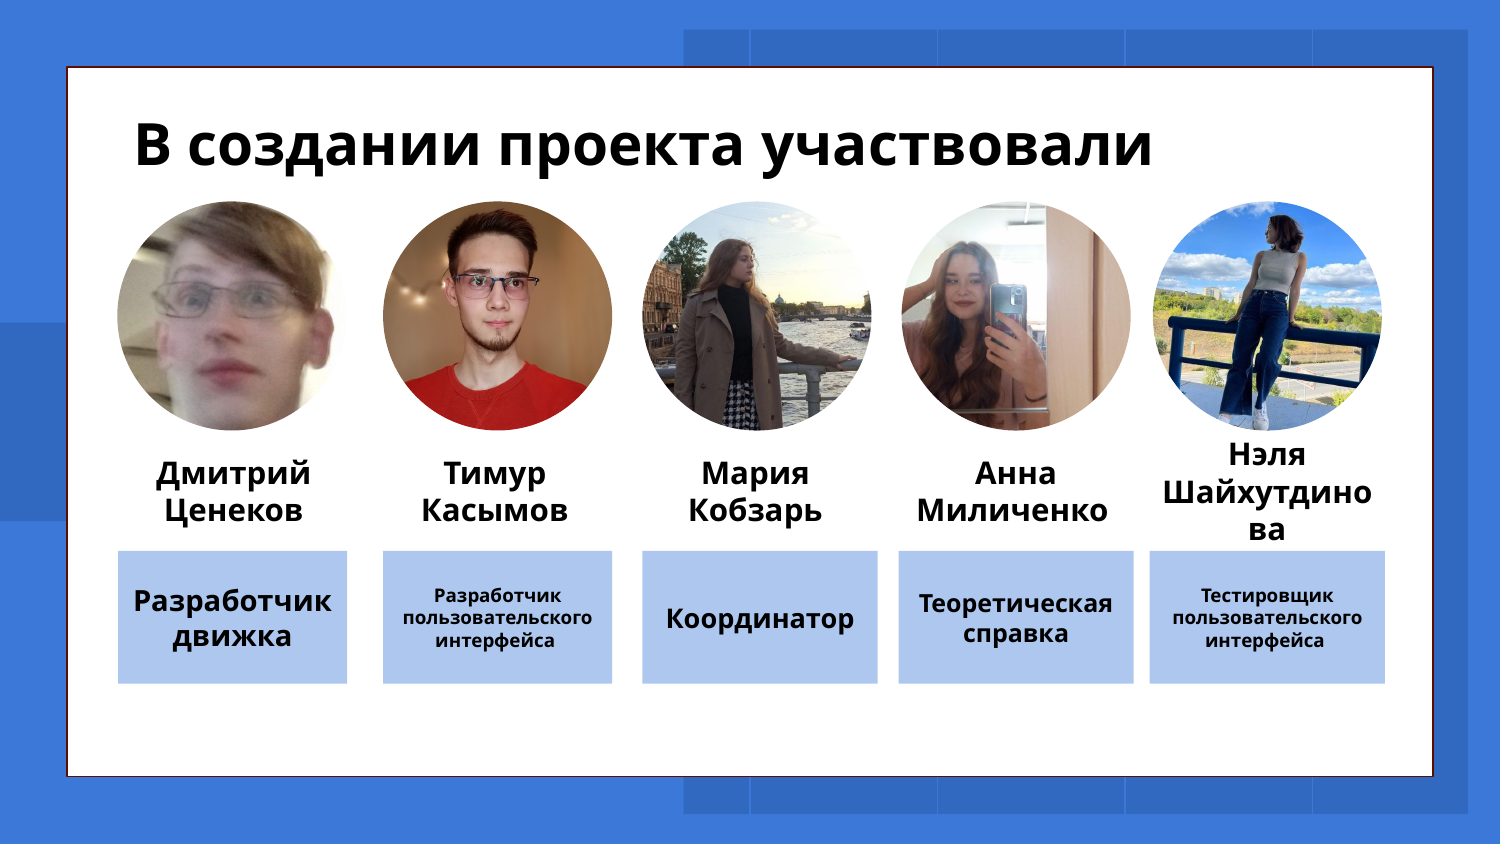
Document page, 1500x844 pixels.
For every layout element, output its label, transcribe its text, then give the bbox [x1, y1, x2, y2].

subtitle Нэля Шайхутдинова [1152, 445, 1383, 536]
title В создании проекта участвовали [118, 98, 1382, 192]
picture [382, 201, 613, 431]
subtitle Координатор [642, 550, 878, 684]
subtitle Разработчик пользовательского интерфейса [383, 550, 613, 684]
subtitle Теоретическая справка [898, 550, 1134, 684]
picture [642, 201, 872, 431]
subtitle Мария Кобзарь [640, 445, 870, 536]
subtitle Анна Миличенко [901, 445, 1132, 536]
subtitle Разработчик движка [118, 550, 348, 684]
picture [1152, 201, 1383, 431]
subtitle Дмитрий Ценеков [119, 445, 349, 536]
picture [117, 201, 347, 431]
subtitle Тимур Касымов [380, 445, 610, 536]
subtitle Тестировщик пользовательского интерфейса [1149, 550, 1385, 684]
picture [901, 201, 1131, 431]
